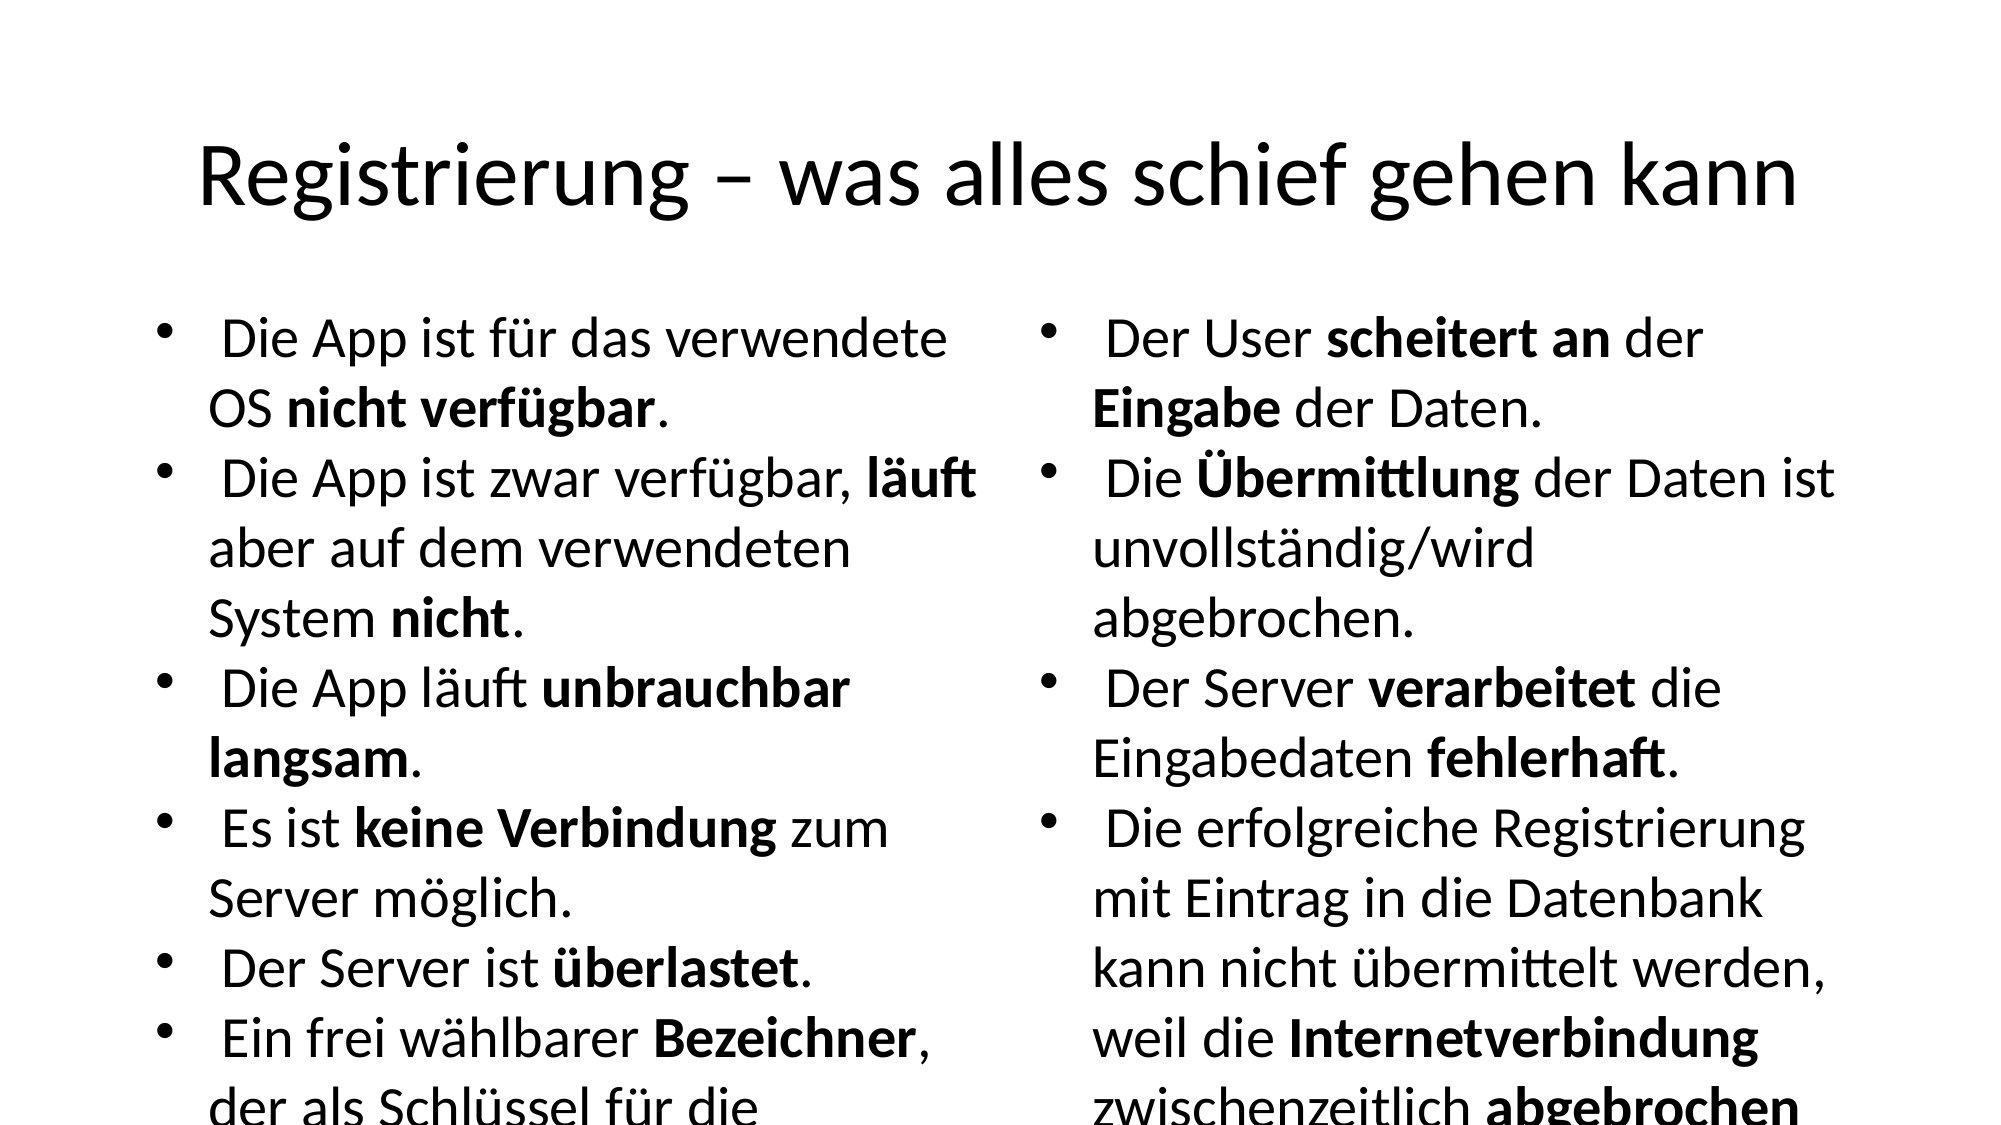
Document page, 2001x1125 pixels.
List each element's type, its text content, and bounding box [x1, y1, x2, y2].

text_box Der User scheitert an der Eingabe der Daten. Die Übermittlung der Daten ist unvollständig/wird abgebrochen. Der Server verarbeitet die Eingabedaten fehlerhaft. Die erfolgreiche Registrierung mit Eintrag in die Datenbank kann nicht übermittelt werden, weil die Internetverbindung zwischenzeitlich abgebrochen ist. Die App wurde zwischenzeitlich beendet, die erfolgreiche Registrierung kann nicht übermittelt werden. [1021, 299, 1864, 1014]
text_box Registrierung – was alles schief gehen kann [137, 59, 1863, 278]
text_box Die App ist für das verwendete OS nicht verfügbar. Die App ist zwar verfügbar, läuft aber auf dem verwendeten System nicht. Die App läuft unbrauchbar langsam. Es ist keine Verbindung zum Server möglich. Der Server ist überlastet. Ein frei wählbarer Bezeichner, der als Schlüssel für die Datenbank verwendet wird, ist schon belegt. [137, 299, 980, 1014]
